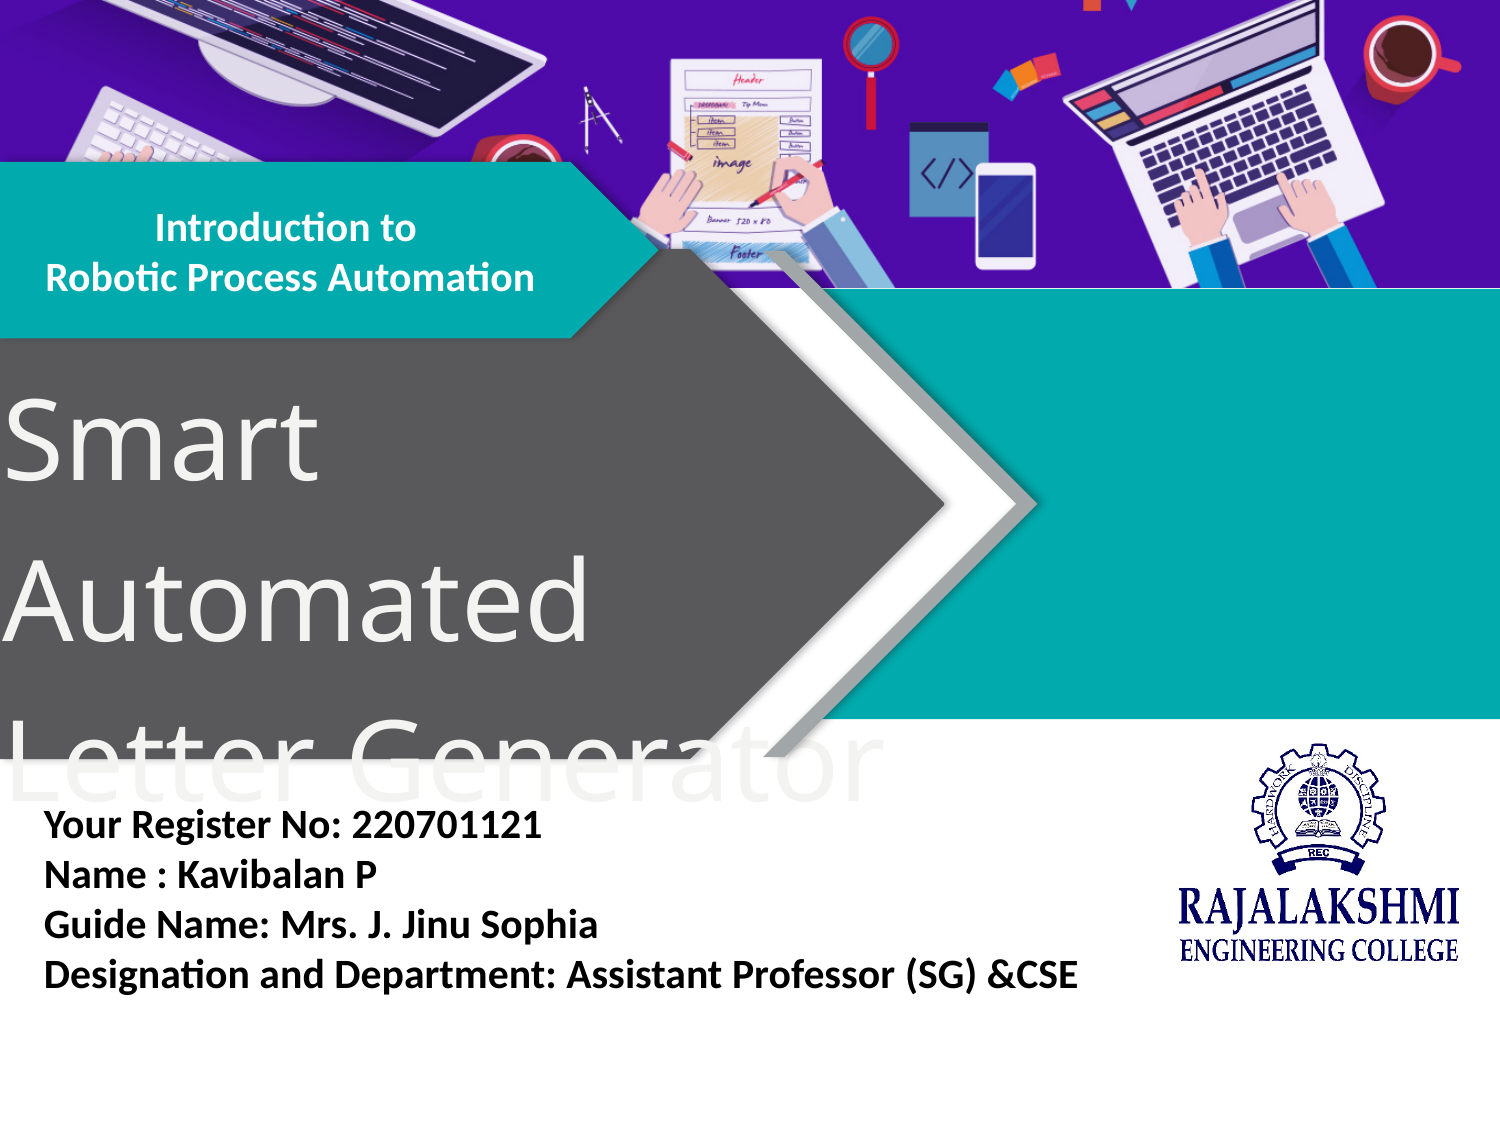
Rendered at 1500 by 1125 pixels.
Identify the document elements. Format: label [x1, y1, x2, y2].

picture [1169, 728, 1468, 982]
picture [0, 0, 1500, 161]
text_box [0, 161, 1500, 1058]
